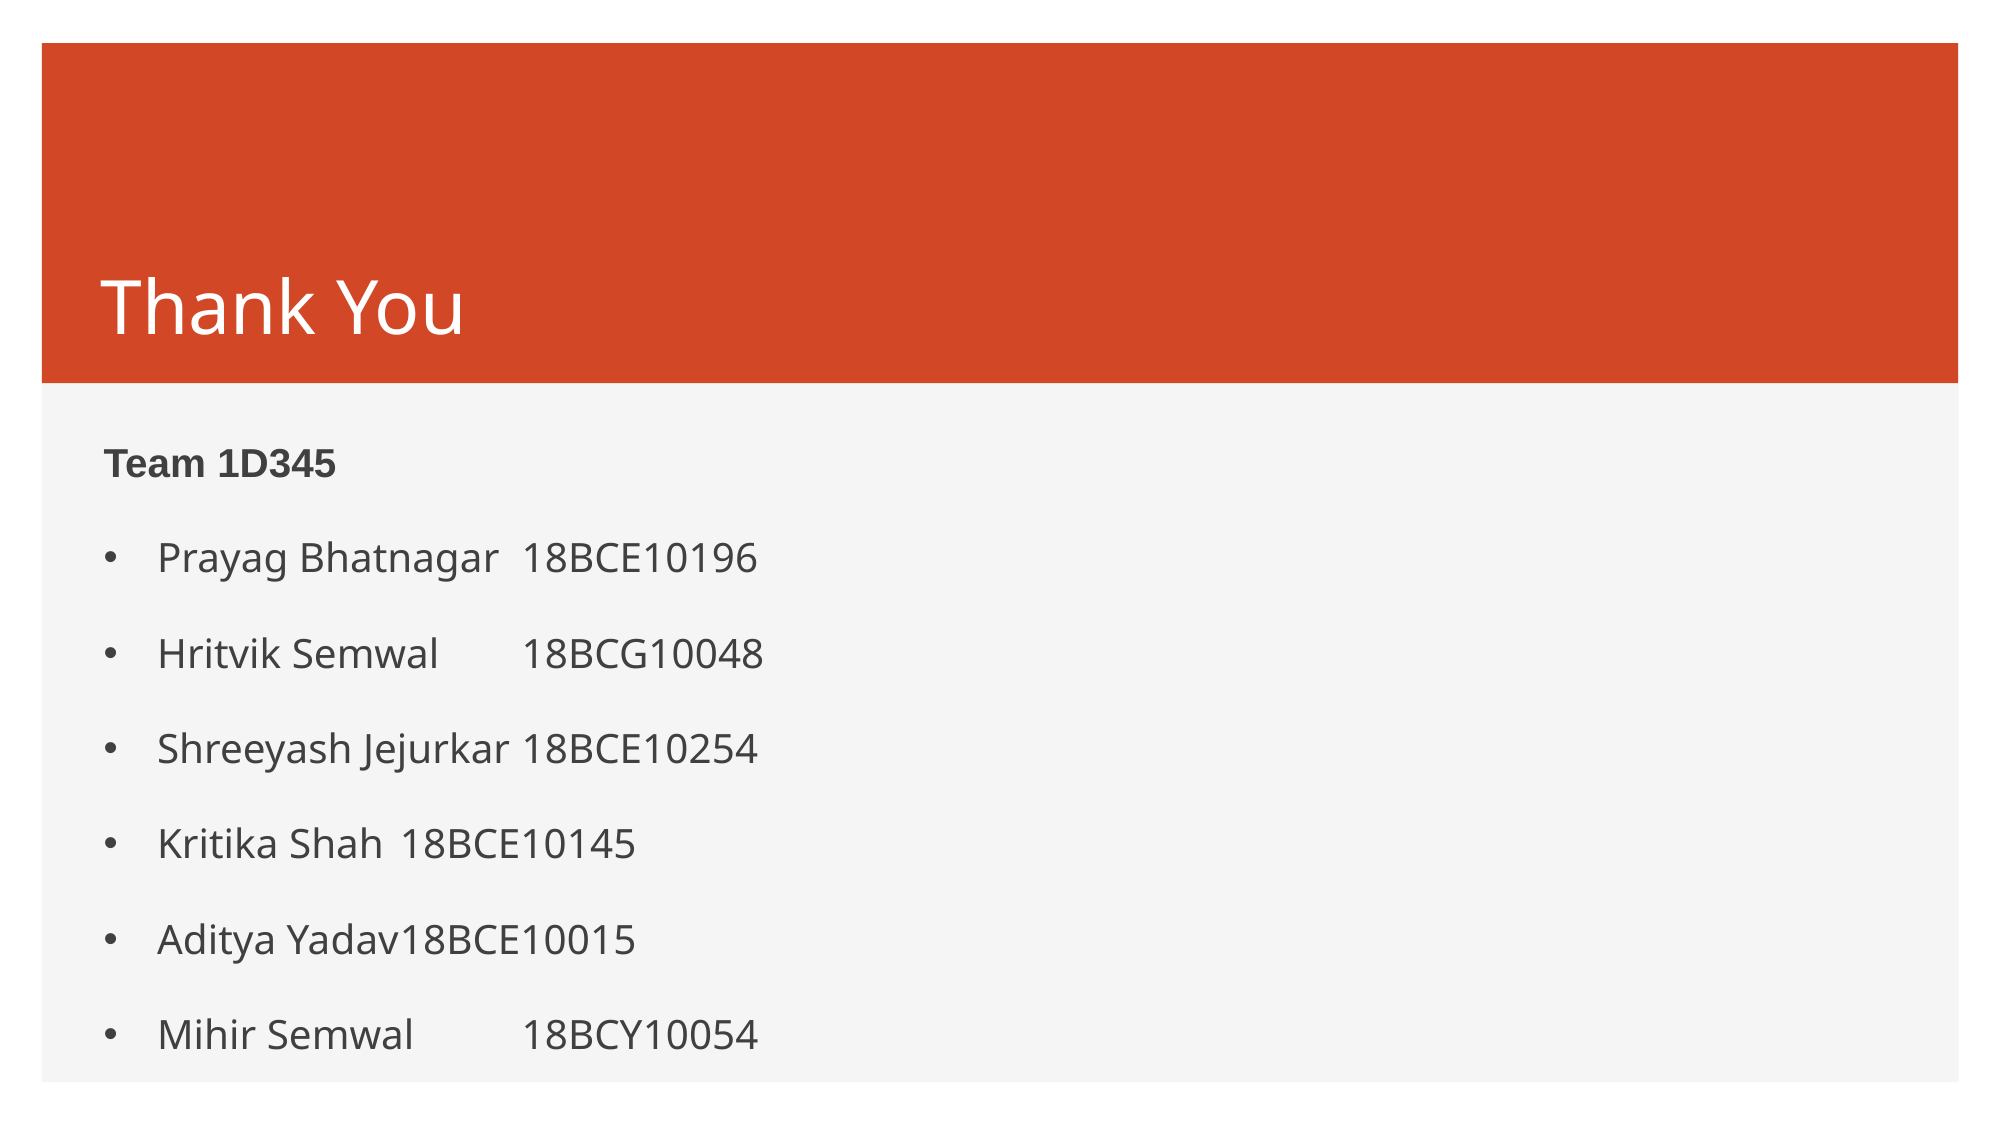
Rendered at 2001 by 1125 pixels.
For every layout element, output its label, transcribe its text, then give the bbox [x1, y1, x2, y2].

title Thank You [85, 251, 1214, 357]
list Team 1D345 Prayag Bhatnagar 18BCE10196 Hritvik Semwal 18BCG10048 Shreeyash Jejurkar 18BCE10254 Kritika Shah 18BCE10145 Aditya Yadav 18BCE10015 Mihir Semwal 18BCY10054 [88, 420, 1638, 1073]
